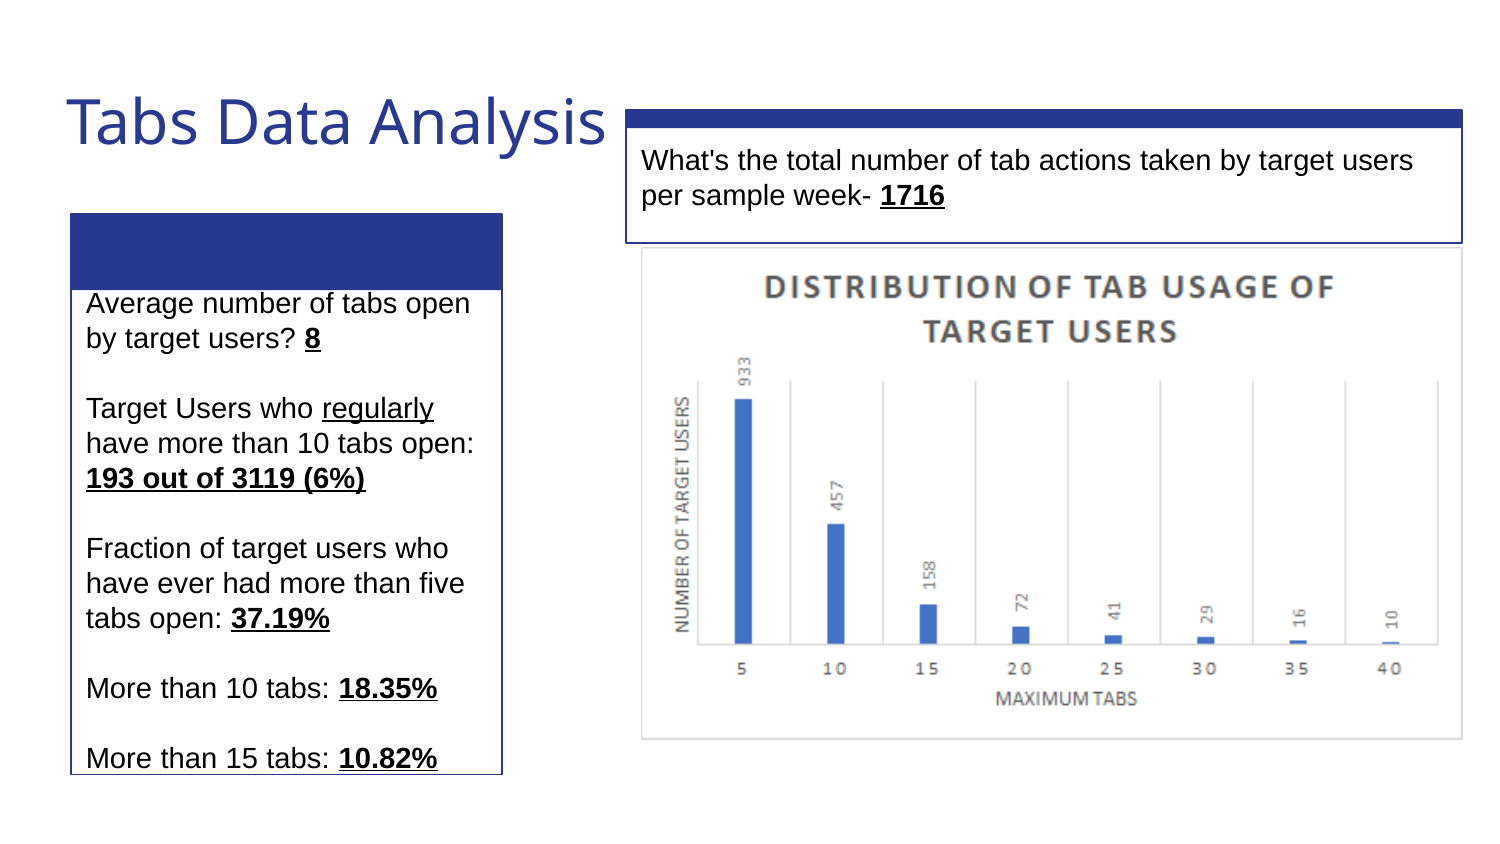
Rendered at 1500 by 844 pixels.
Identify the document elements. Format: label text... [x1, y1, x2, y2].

picture [641, 246, 1463, 740]
title Tabs Data Analysis [51, 67, 1449, 167]
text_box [624, 109, 1463, 244]
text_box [70, 213, 503, 775]
